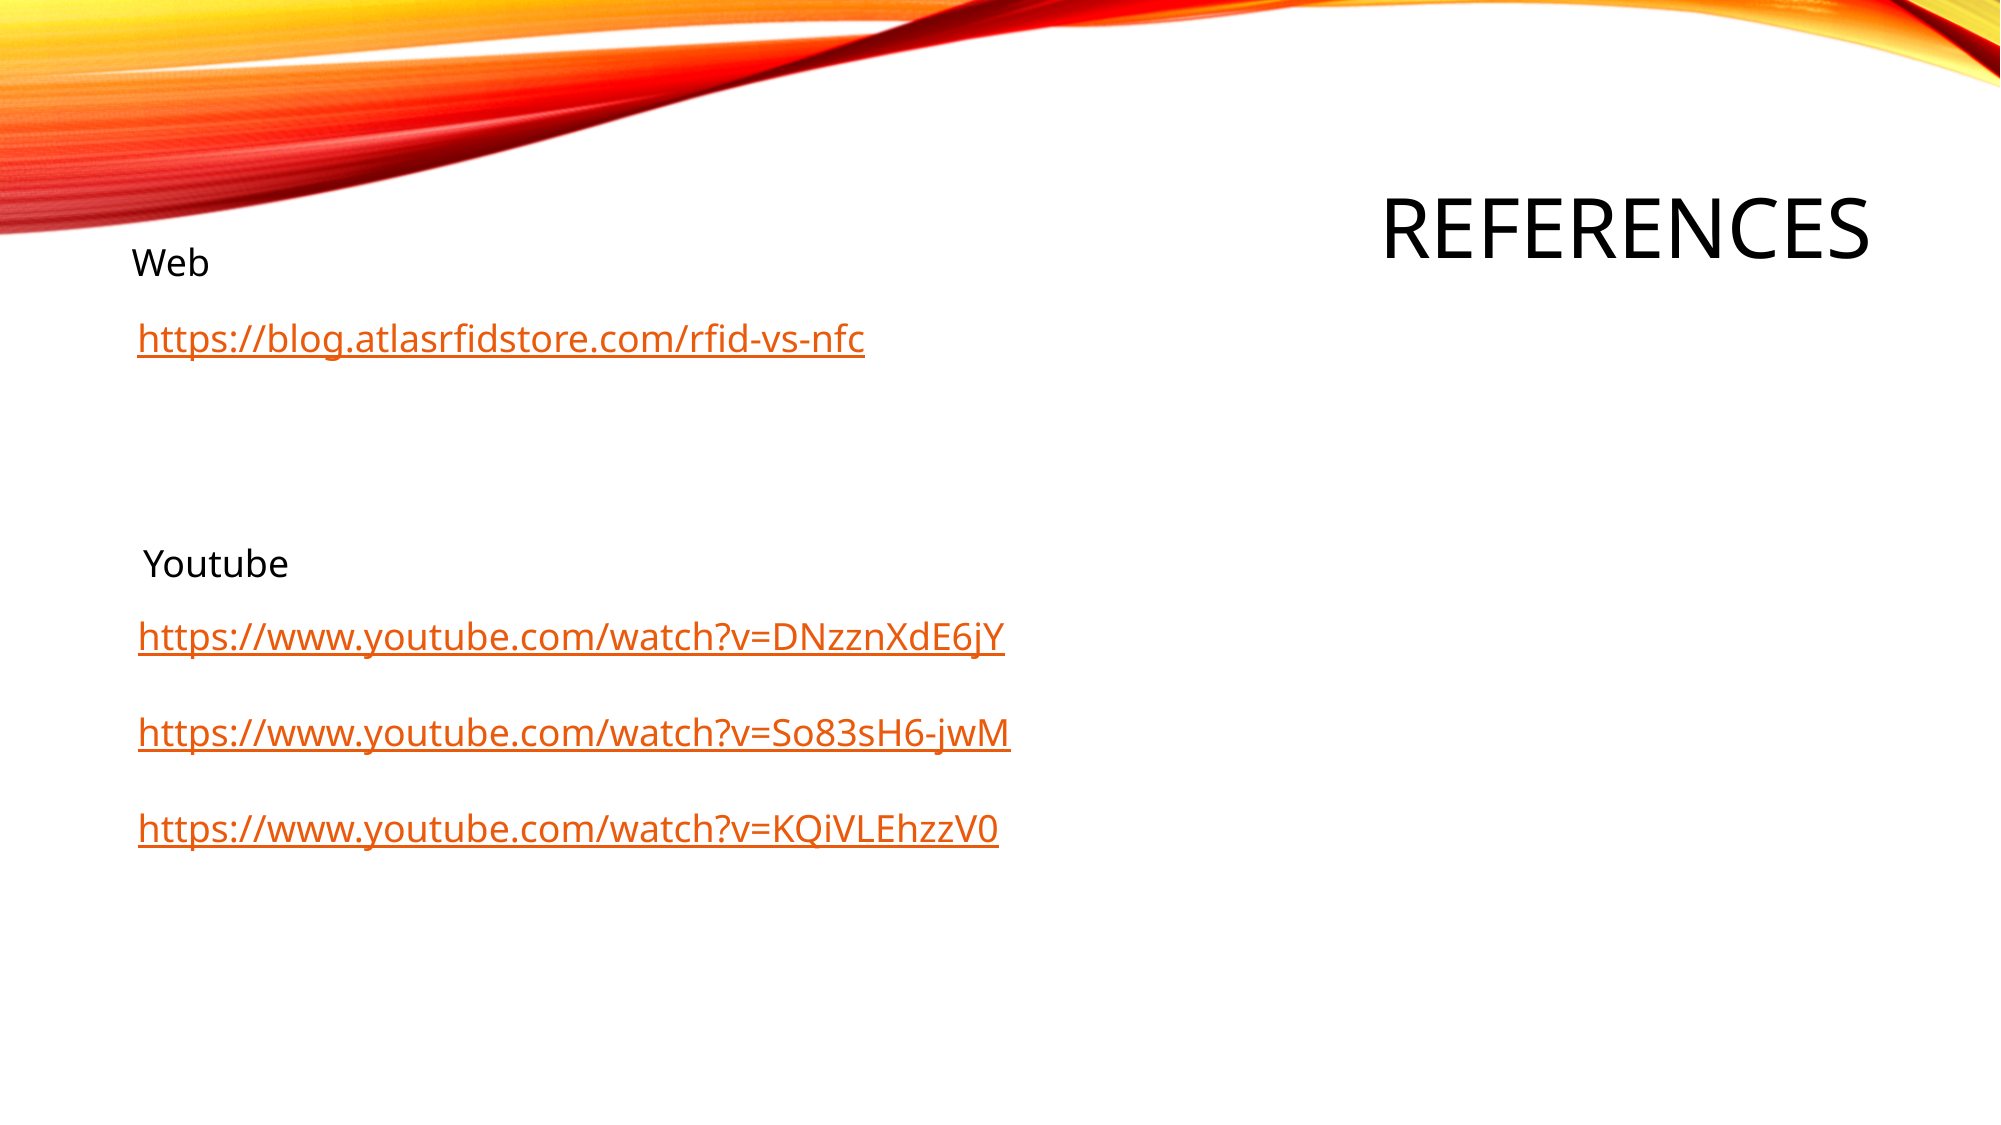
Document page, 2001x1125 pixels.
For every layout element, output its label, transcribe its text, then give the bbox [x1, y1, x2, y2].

text_box Web [116, 231, 226, 292]
text_box https://blog.atlasrfidstore.com/rfid-vs-nfc [122, 307, 881, 373]
text_box Youtube [128, 532, 305, 592]
picture [0, 0, 2000, 237]
text_box https://www.youtube.com/watch?v=DNzznXdE6jY https://www.youtube.com/watch?v=So83sH6-jwM https://www.youtube.com/watch?v=KQiVLEhzzV0 [122, 605, 1123, 864]
title References [474, 125, 1888, 338]
